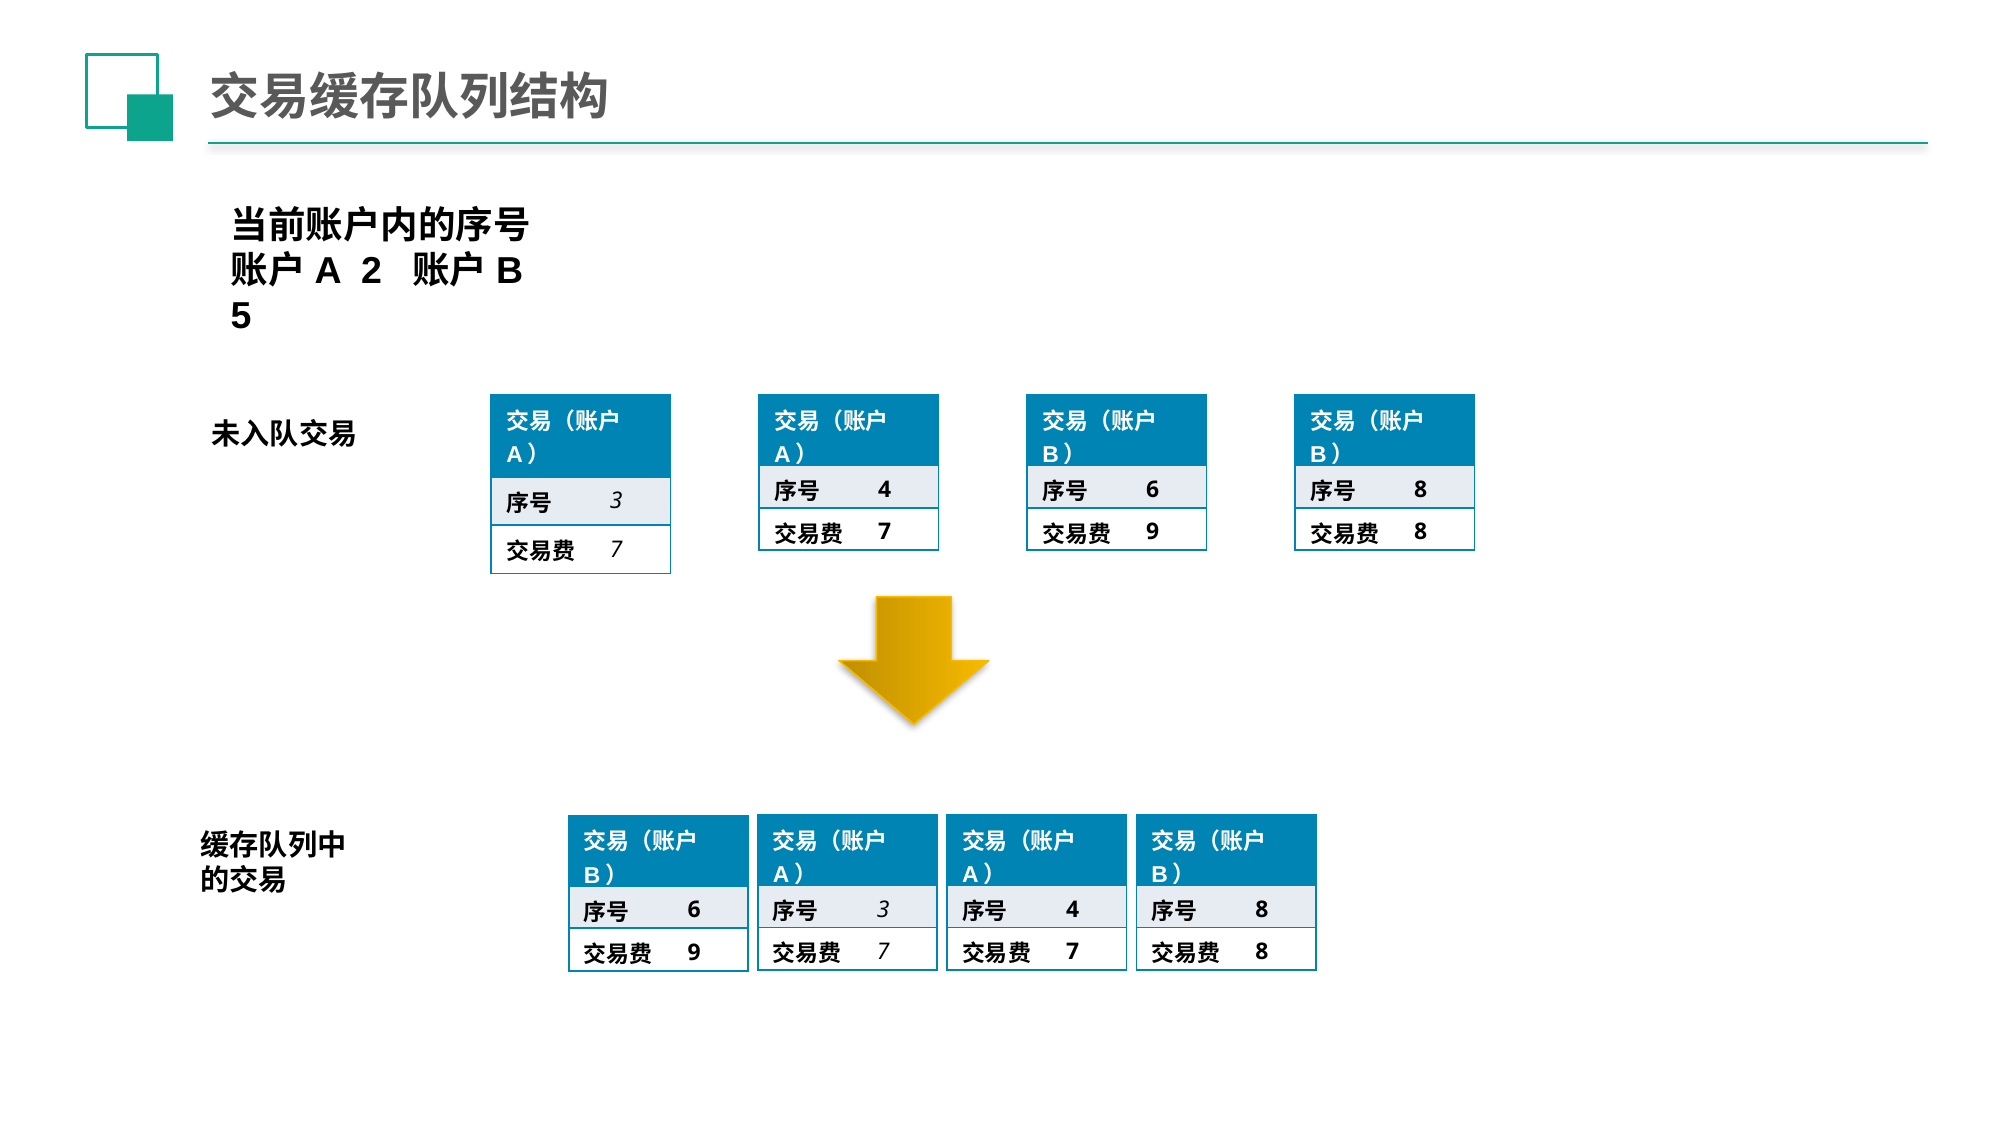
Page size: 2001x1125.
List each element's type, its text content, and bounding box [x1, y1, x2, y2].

table_cell 7 [862, 928, 936, 969]
table_header 交易（账户A） [759, 816, 936, 884]
table_cell 交易费 [948, 928, 1051, 969]
table_cell 6 [673, 887, 747, 927]
text_box 未入队交易 [196, 408, 377, 459]
table_cell 8 [1399, 509, 1474, 549]
table_cell 序号 [1137, 886, 1240, 927]
table_cell 序号 [492, 478, 595, 524]
table_cell 9 [673, 929, 747, 970]
table_cell 交易费 [1028, 509, 1131, 549]
table_cell 交易费 [1137, 928, 1240, 969]
table_cell 3 [862, 886, 936, 927]
table_cell 8 [1399, 466, 1474, 507]
table_header 交易（账户A） [760, 396, 938, 464]
table_cell 3 [595, 478, 670, 524]
table_cell 序号 [759, 886, 862, 927]
table_header 交易（账户B） [570, 817, 747, 885]
title 交易缓存队列结构 [198, 58, 650, 131]
table_cell 7 [595, 526, 670, 573]
table_cell 7 [863, 509, 938, 549]
table_cell 4 [863, 466, 938, 507]
table_cell 交易费 [760, 509, 863, 549]
table_header 交易（账户A） [948, 816, 1126, 884]
table_cell 交易费 [492, 526, 595, 573]
table_cell 交易费 [1296, 509, 1399, 549]
text_box 当前账户内的序号 账户A 2 账户B 5 [215, 193, 565, 344]
table_header 交易（账户B） [1028, 396, 1206, 464]
table_cell 序号 [760, 466, 863, 507]
table_cell 序号 [570, 887, 673, 927]
table_cell 8 [1240, 928, 1315, 969]
table_cell 交易费 [759, 928, 862, 969]
text_box [838, 596, 990, 725]
table_cell 7 [1051, 928, 1126, 969]
table_cell 8 [1240, 886, 1315, 927]
table_header 交易（账户B） [1137, 816, 1315, 884]
table_cell 6 [1131, 466, 1206, 507]
table_cell 序号 [1028, 466, 1131, 507]
text_box 缓存队列中的交易 [185, 818, 366, 904]
table_cell 序号 [1296, 466, 1399, 507]
table_cell 交易费 [570, 929, 673, 970]
table_cell 序号 [948, 886, 1051, 927]
table_cell 4 [1051, 886, 1126, 927]
table_header 交易（账户B） [1296, 396, 1474, 464]
table_cell 9 [1131, 509, 1206, 549]
table_header 交易（账户A） [492, 396, 670, 476]
